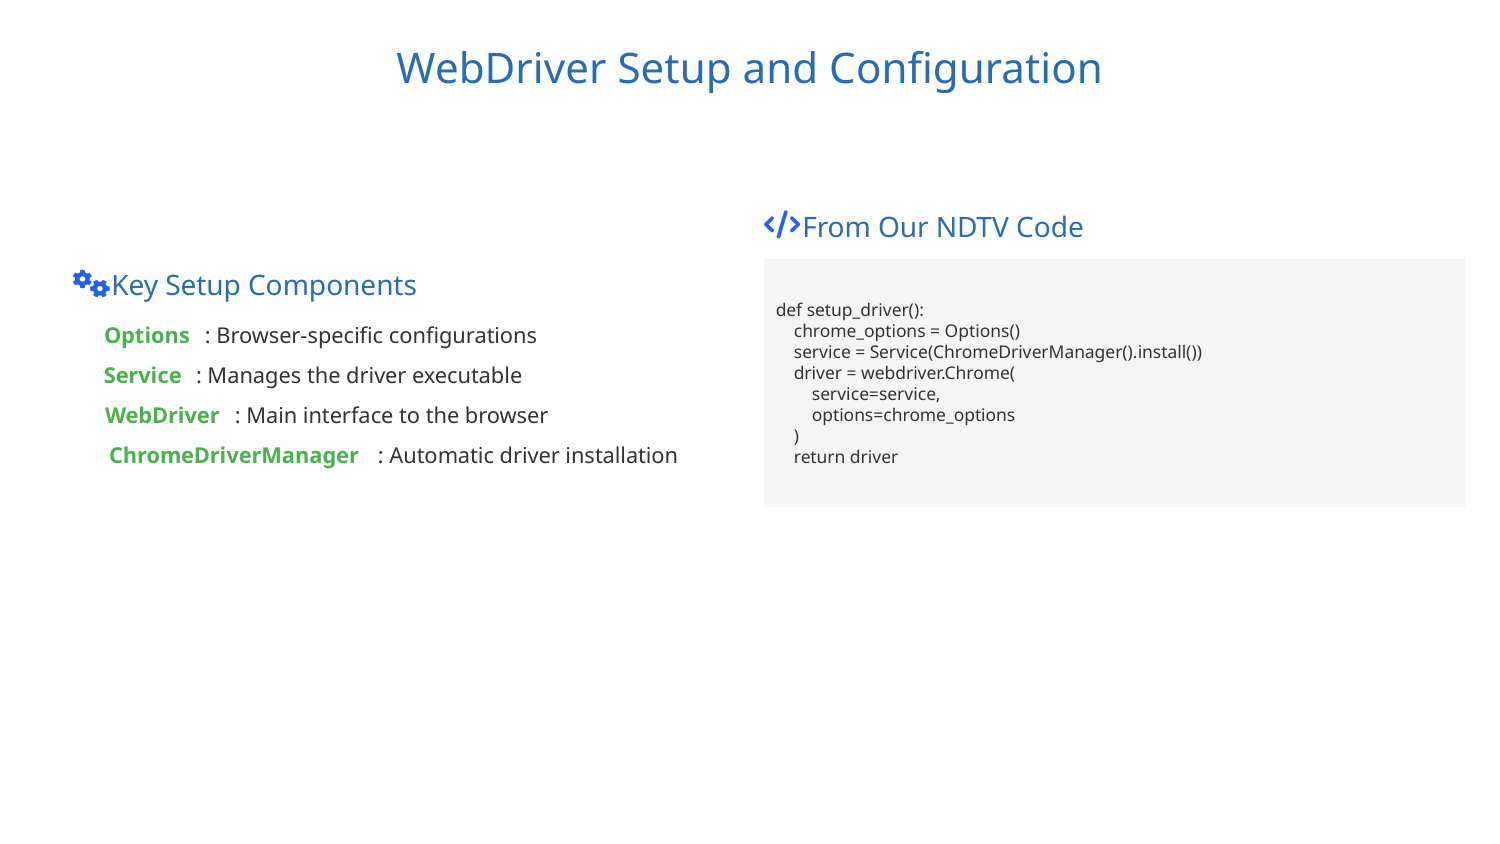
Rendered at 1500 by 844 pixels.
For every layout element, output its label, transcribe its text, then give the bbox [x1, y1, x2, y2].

picture [764, 210, 800, 240]
picture [73, 269, 110, 298]
text_box def setup_driver(): chrome_options = Options() service = Service(ChromeDriverManager().install()) driver = webdriver.Chrome( service=service, options=chrome_options ) return driver [775, 299, 1454, 467]
text_box From Our NDTV Code [802, 209, 1084, 243]
text_box : Browser-specific configurations [204, 321, 538, 348]
text_box : Manages the driver executable [196, 361, 523, 388]
text_box Service [103, 361, 182, 388]
text_box WebDriver [105, 401, 220, 428]
text_box WebDriver Setup and Configuration [396, 41, 1104, 93]
text_box : Automatic driver installation [377, 441, 679, 468]
text_box [764, 258, 1465, 508]
text_box Key Setup Components [111, 267, 418, 302]
text_box ChromeDriverManager [109, 441, 360, 468]
text_box : Main interface to the browser [235, 401, 550, 428]
text_box Options [104, 321, 191, 348]
